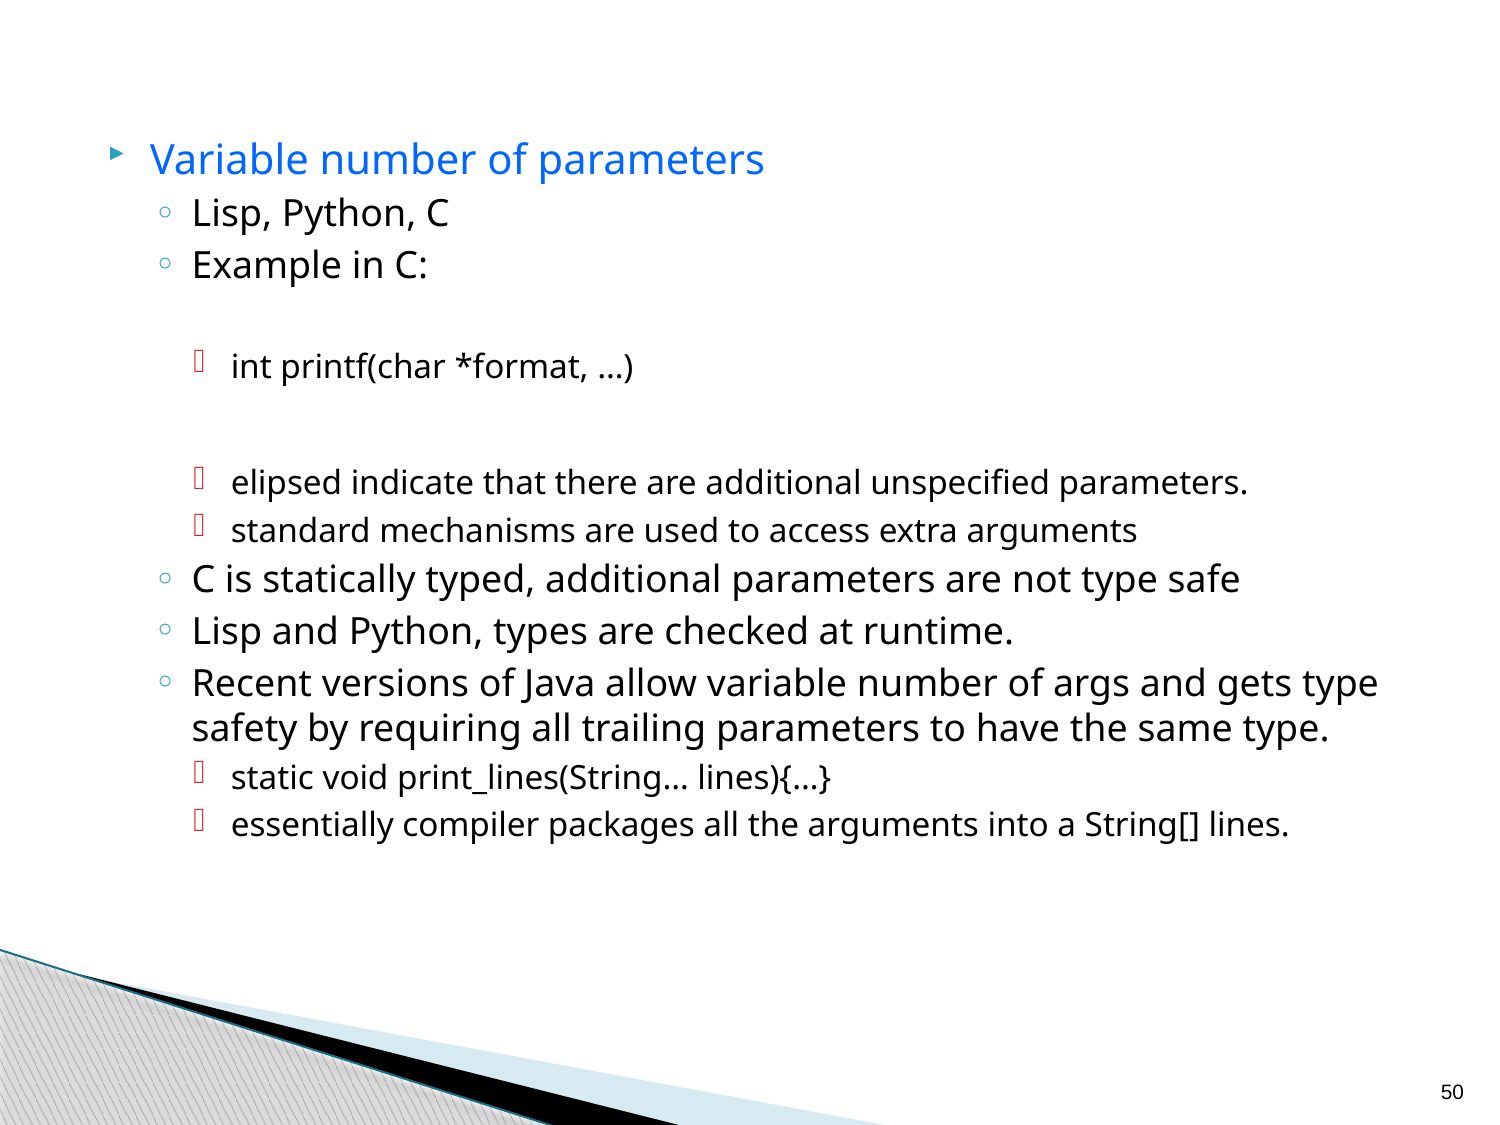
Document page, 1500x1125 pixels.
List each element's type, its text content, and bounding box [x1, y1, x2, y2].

list Variable number of parameters Lisp, Python, C Example in C: int printf(char *format, …) elipsed indicate that there are additional unspecified parameters. standard mechanisms are used to access extra arguments C is statically typed, additional parameters are not type safe Lisp and Python, types are checked at runtime. Recent versions of Java allow variable number of args and gets type safety by requiring all trailing parameters to have the same type. static void print_lines(String… lines){…} essentially compiler packages all the arguments into a String[] lines. [75, 125, 1425, 1005]
slide_number 50 [1418, 1051, 1479, 1112]
